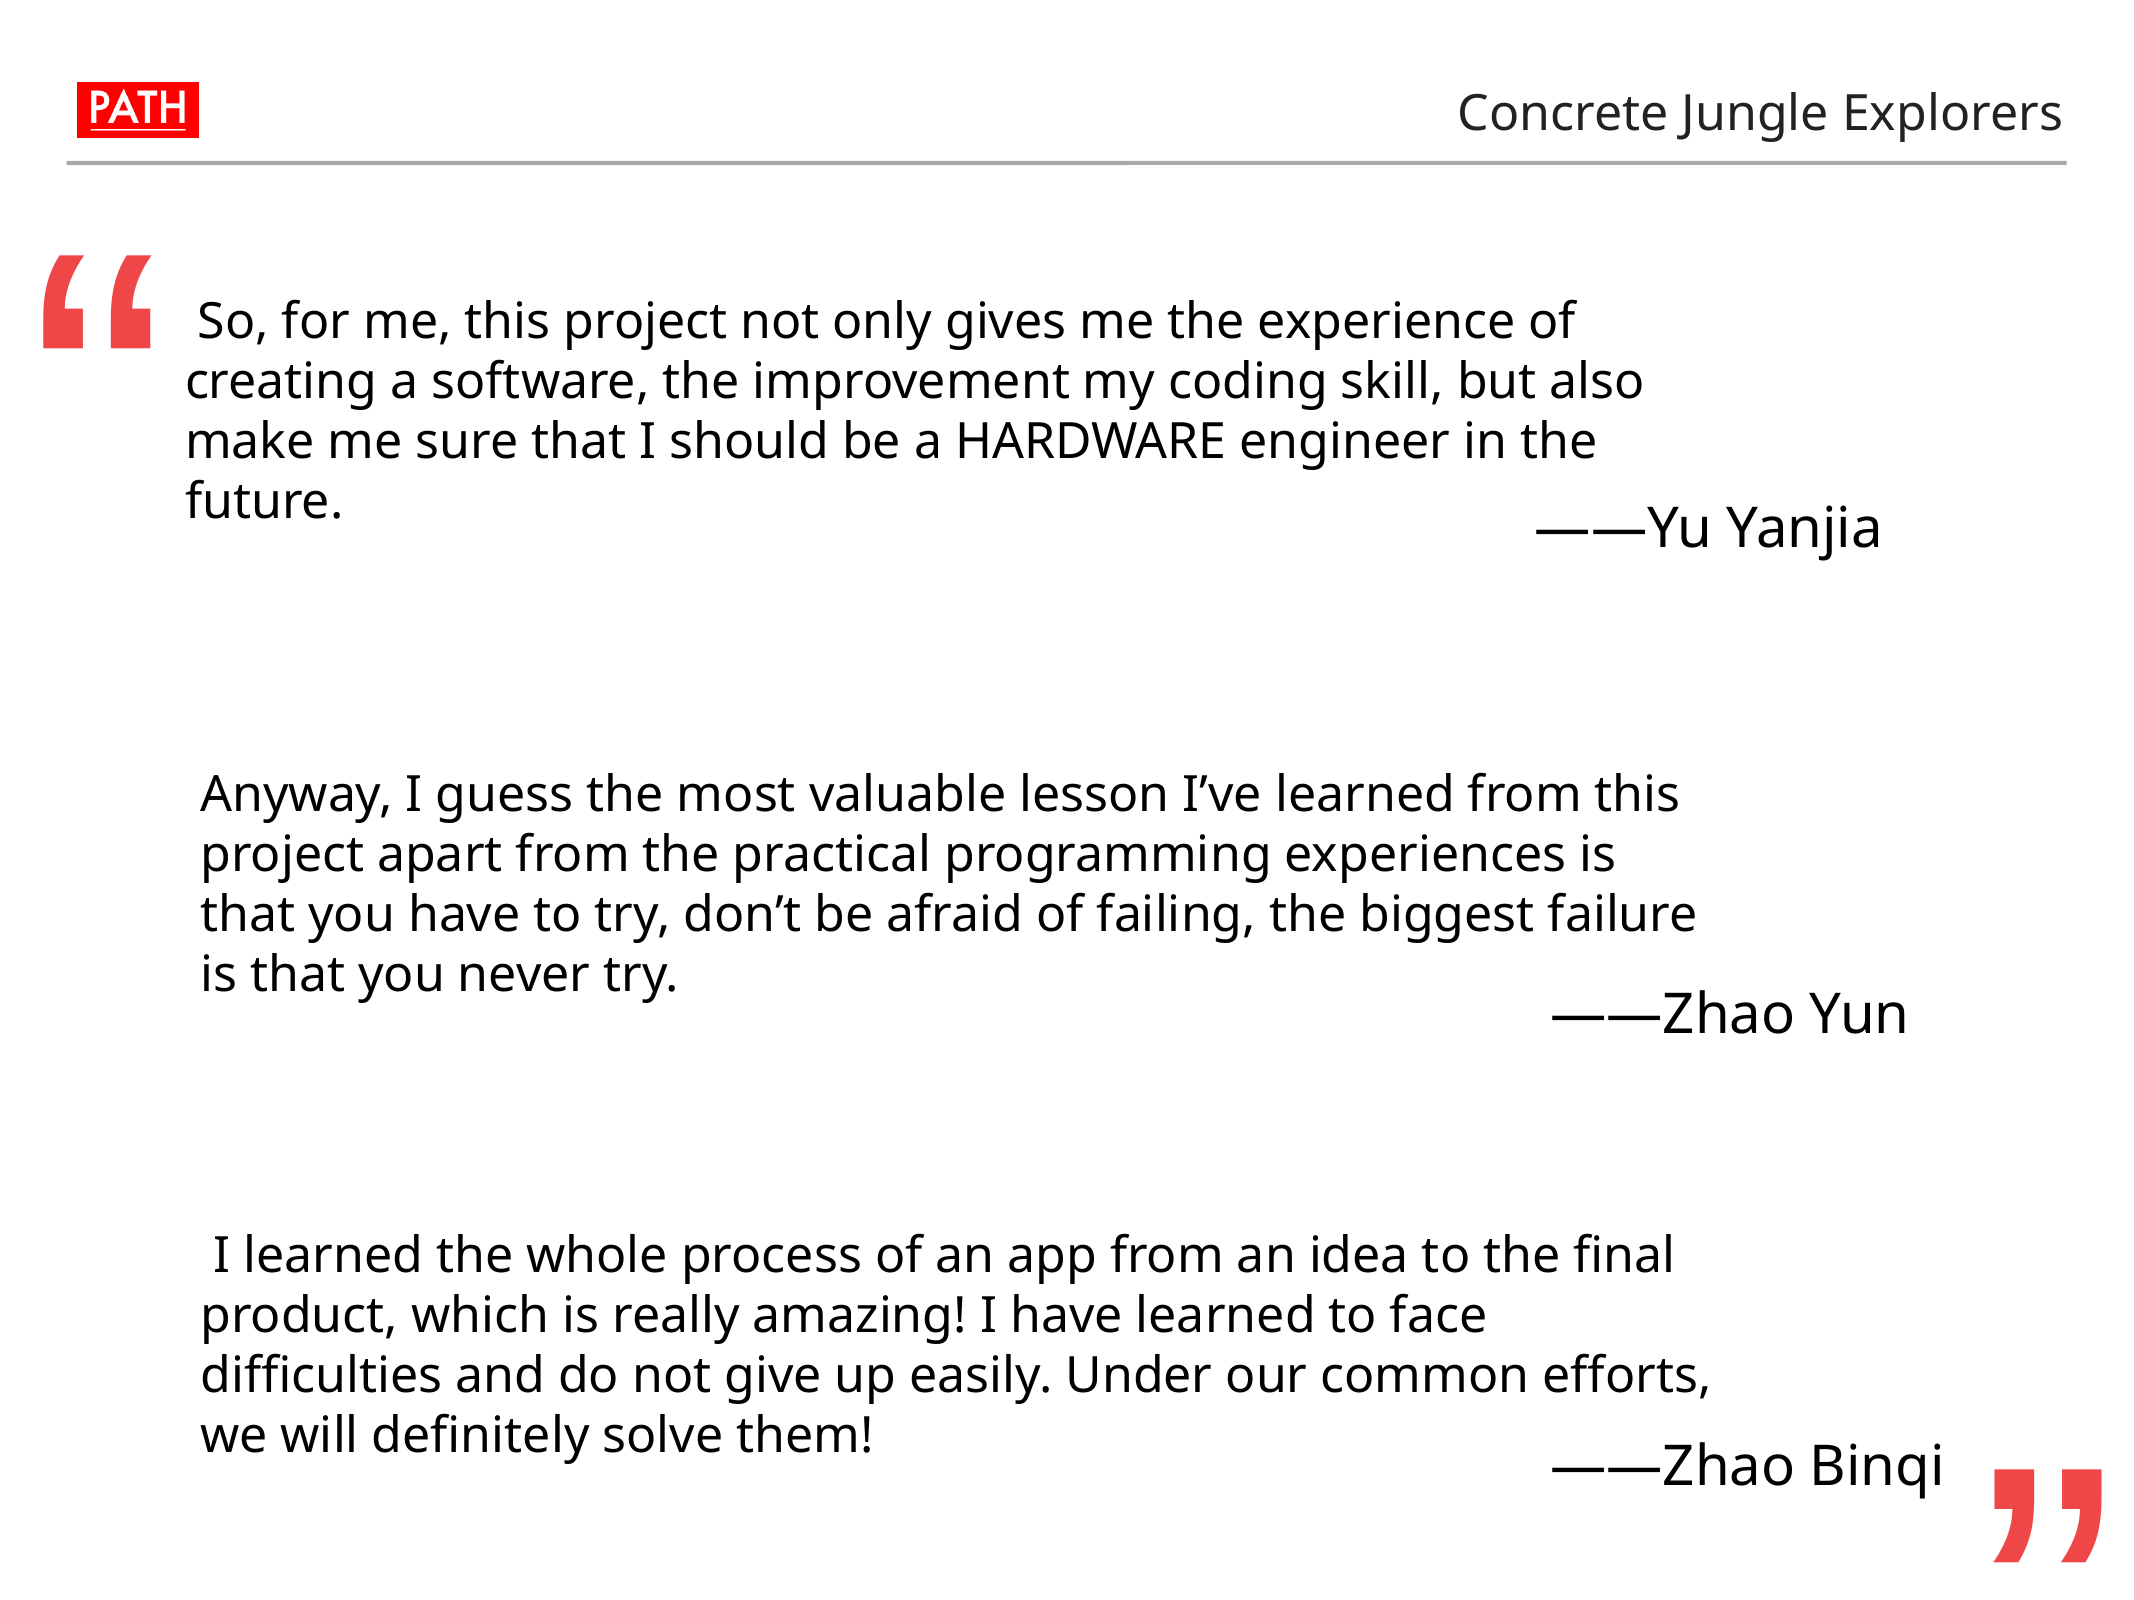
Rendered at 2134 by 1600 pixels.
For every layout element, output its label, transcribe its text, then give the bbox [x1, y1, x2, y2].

text_box So, for me, this project not only gives me the experience of creating a software, the improvement my coding skill, but also make me sure that I should be a HARDWARE engineer in the future. [176, 279, 1713, 537]
text_box ——Yu Yanjia [1526, 483, 2023, 568]
text_box “ [20, 117, 176, 634]
text_box ” [1970, 1331, 2126, 1600]
text_box Concrete Jungle Explorers [238, 72, 2072, 150]
text_box Anyway, I guess the most valuable lesson I’ve learned from this project apart from the practical programming experiences is that you have to try, don’t be afraid of failing, the biggest failure is that you never try. [192, 753, 1729, 1010]
text_box ——Zhao Binqi [1542, 1420, 1970, 1505]
text_box ——Zhao Yun [1542, 968, 2039, 1053]
text_box I learned the whole process of an app from an idea to the final product, which is really amazing! I have learned to face difficulties and do not give up easily. Under our common efforts, we will definitely solve them! [192, 1214, 1729, 1472]
picture [77, 82, 199, 139]
